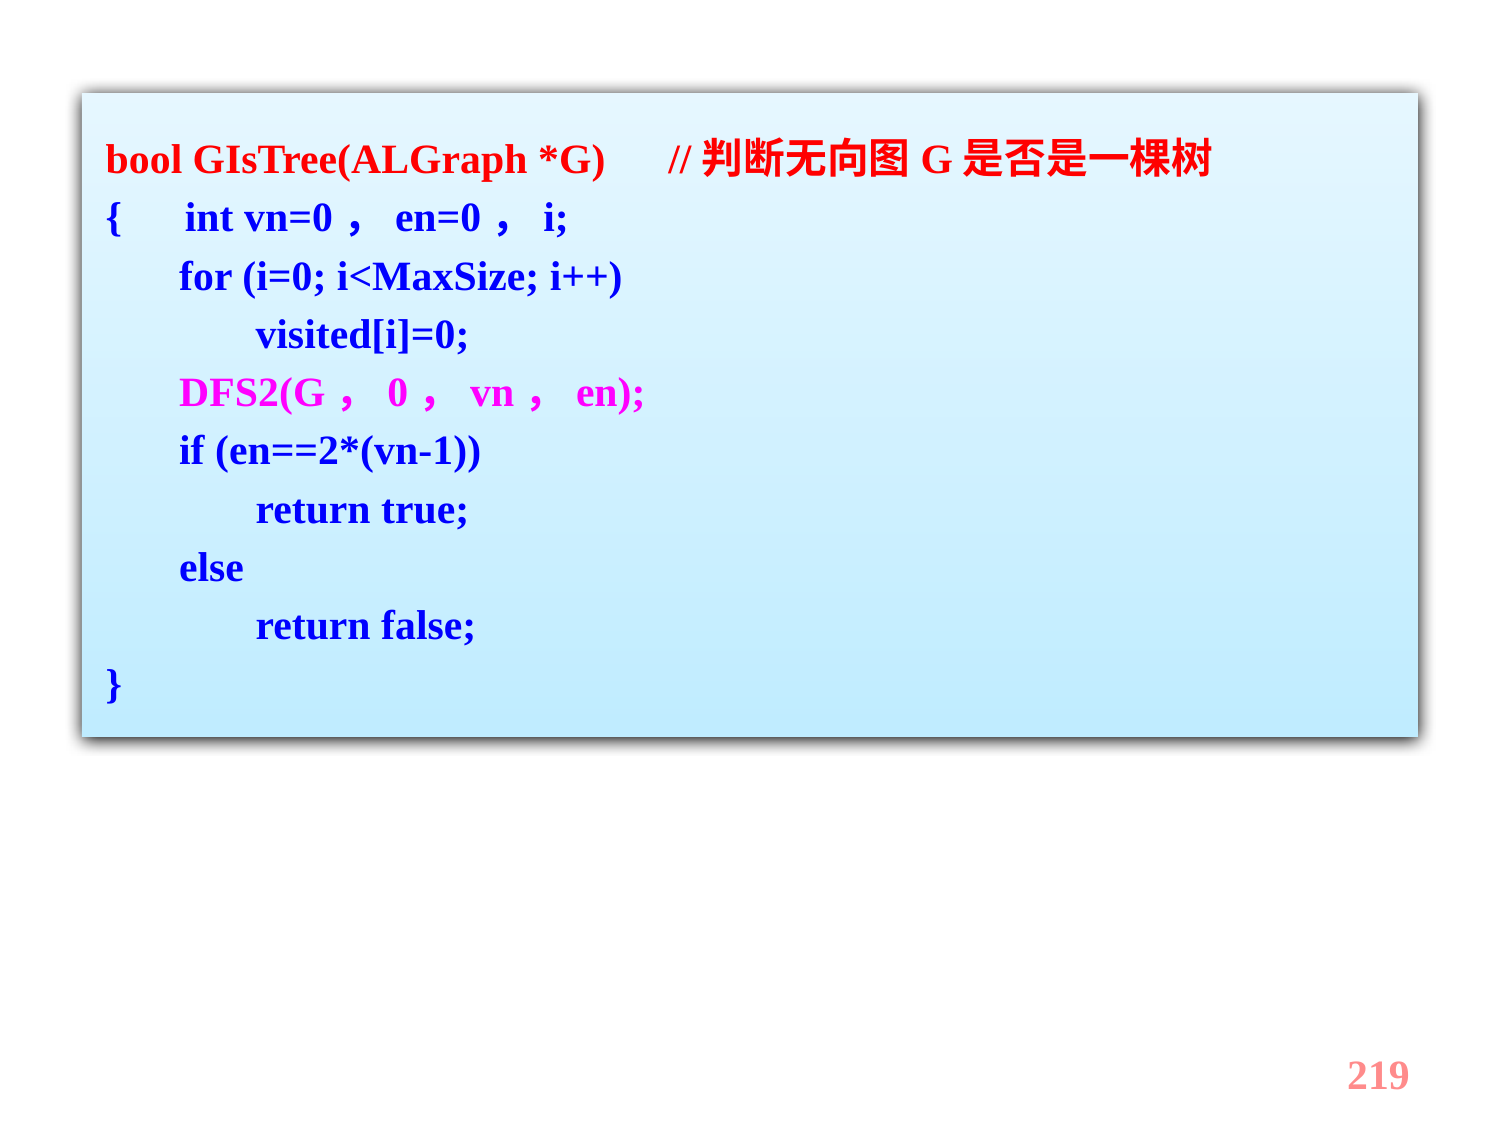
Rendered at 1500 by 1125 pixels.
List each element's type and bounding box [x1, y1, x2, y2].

text_box [81, 93, 1419, 737]
slide_number [1074, 1042, 1425, 1103]
